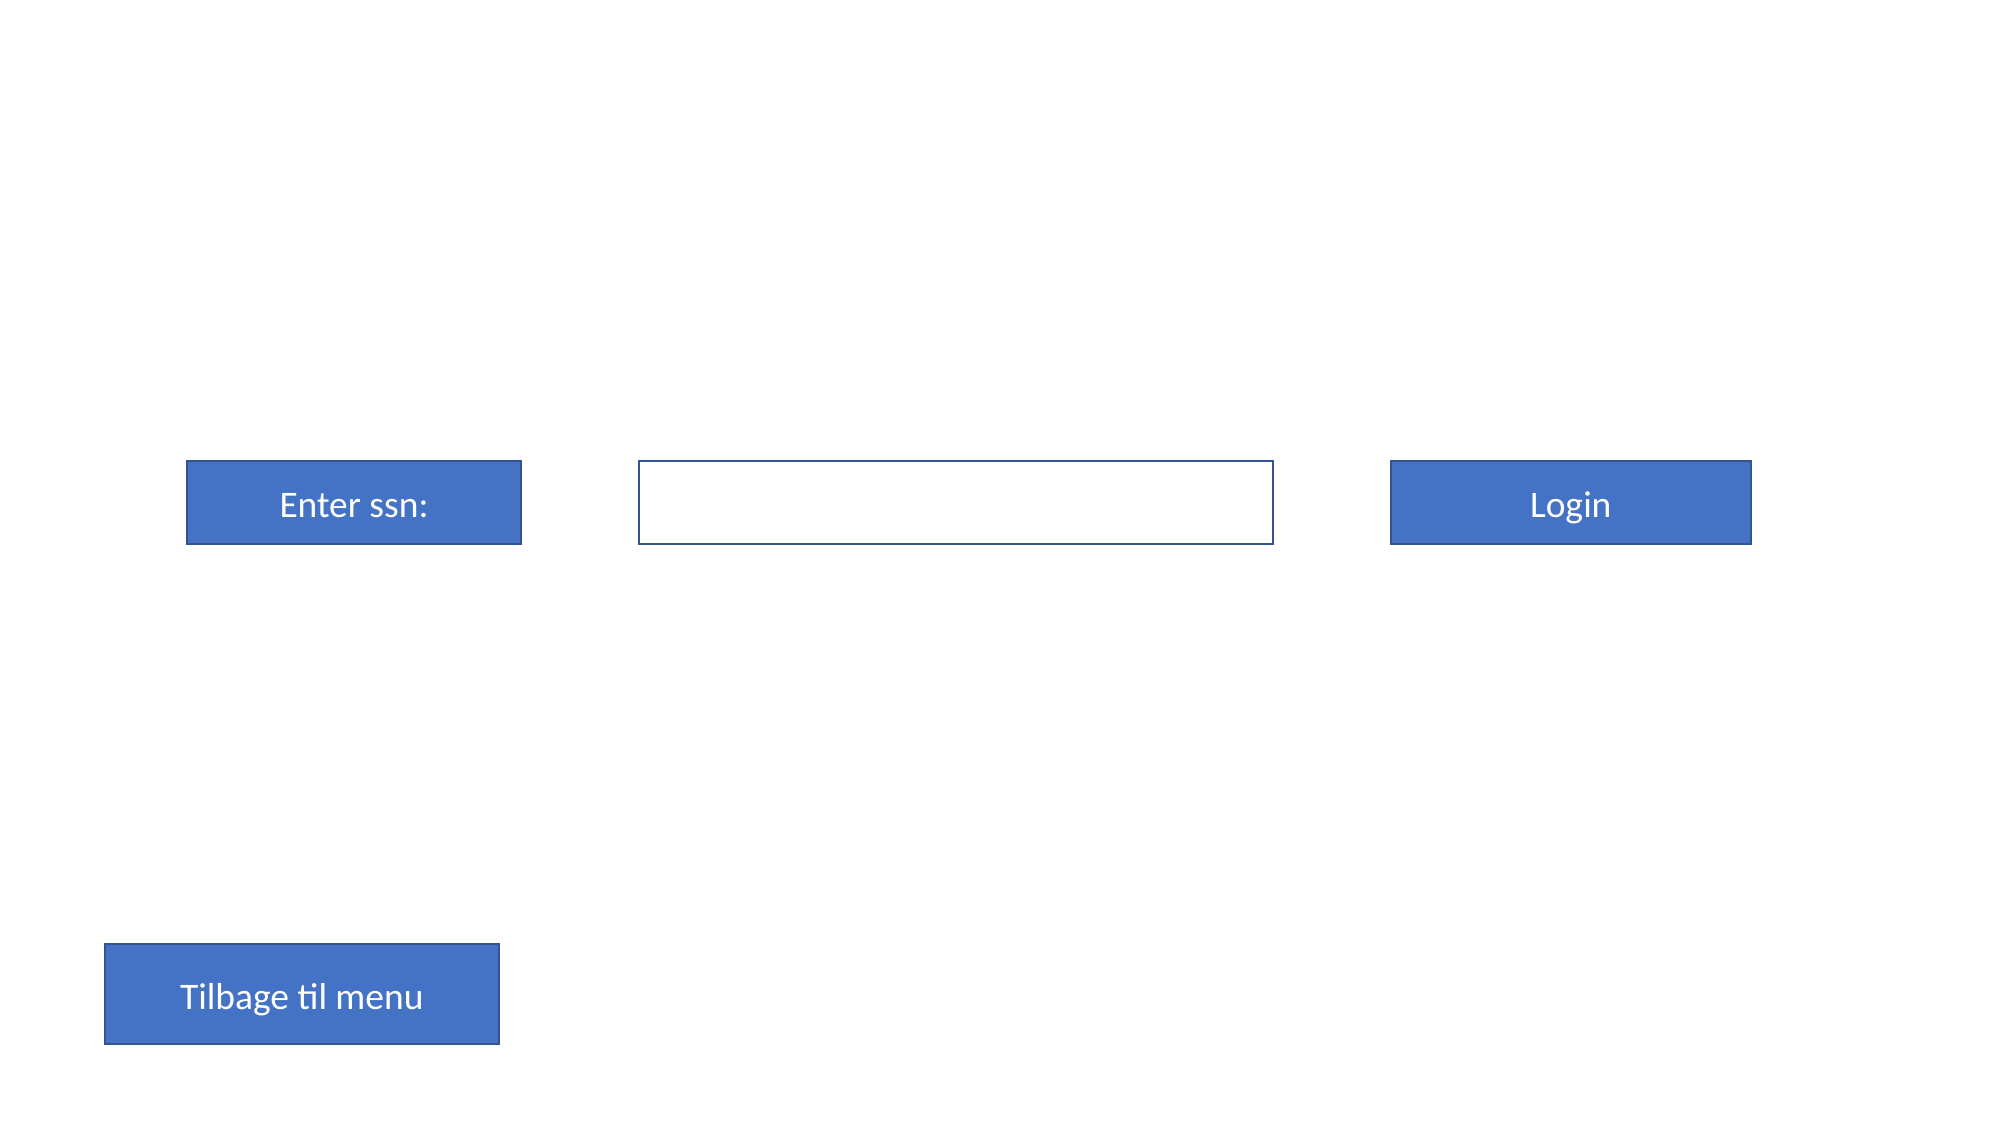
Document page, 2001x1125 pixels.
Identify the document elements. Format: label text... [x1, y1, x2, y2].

text_box Login [1390, 460, 1752, 545]
text_box [638, 460, 1274, 545]
text_box Enter ssn: [186, 460, 522, 545]
text_box Tilbage til menu [104, 943, 500, 1045]
